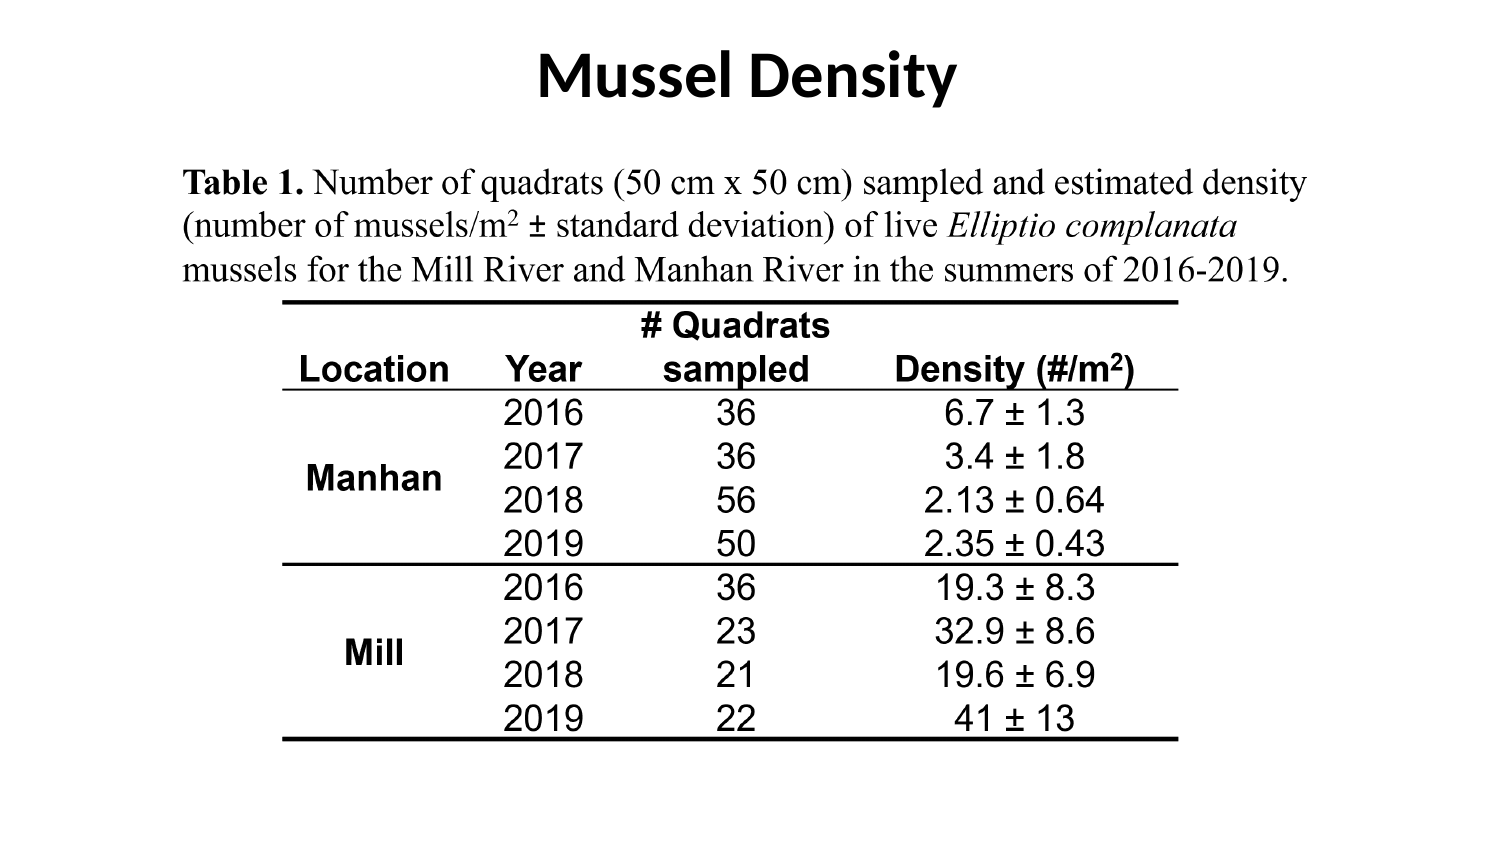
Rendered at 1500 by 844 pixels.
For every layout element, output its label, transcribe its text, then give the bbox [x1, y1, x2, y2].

title Mussel Density [28, 16, 1467, 125]
picture [160, 147, 1338, 761]
